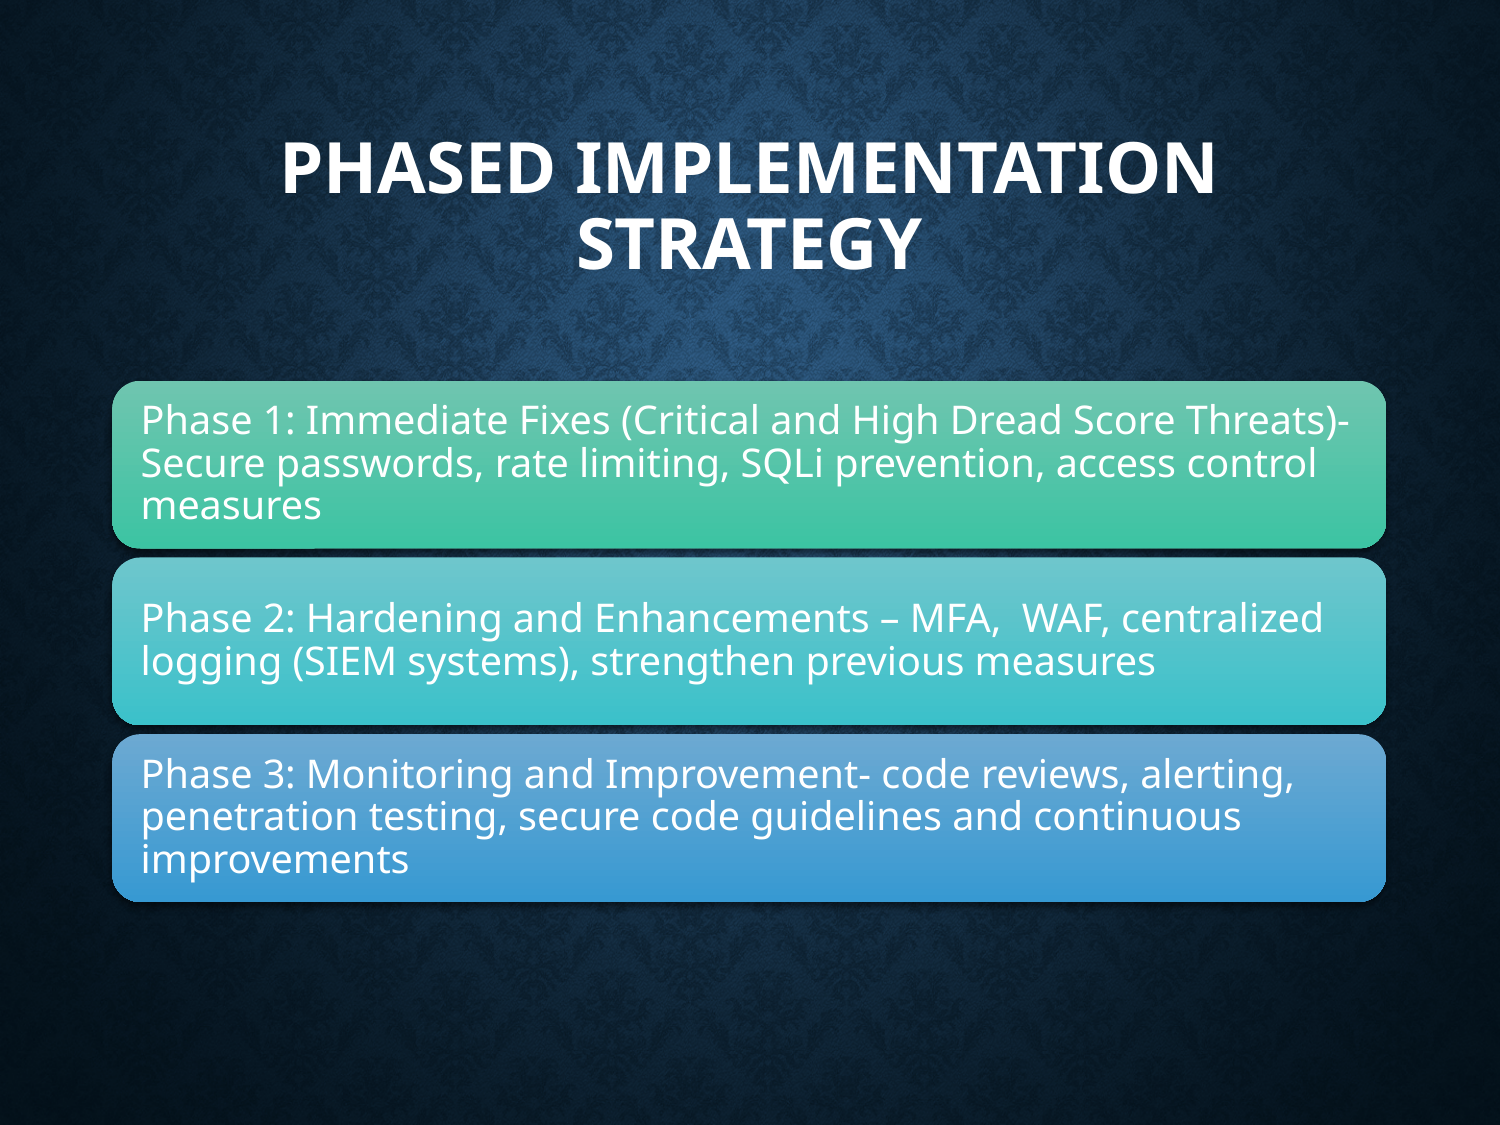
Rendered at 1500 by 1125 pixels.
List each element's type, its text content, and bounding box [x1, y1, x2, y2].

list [111, 369, 1387, 913]
title Phased Implementation Strategy [112, 99, 1387, 318]
